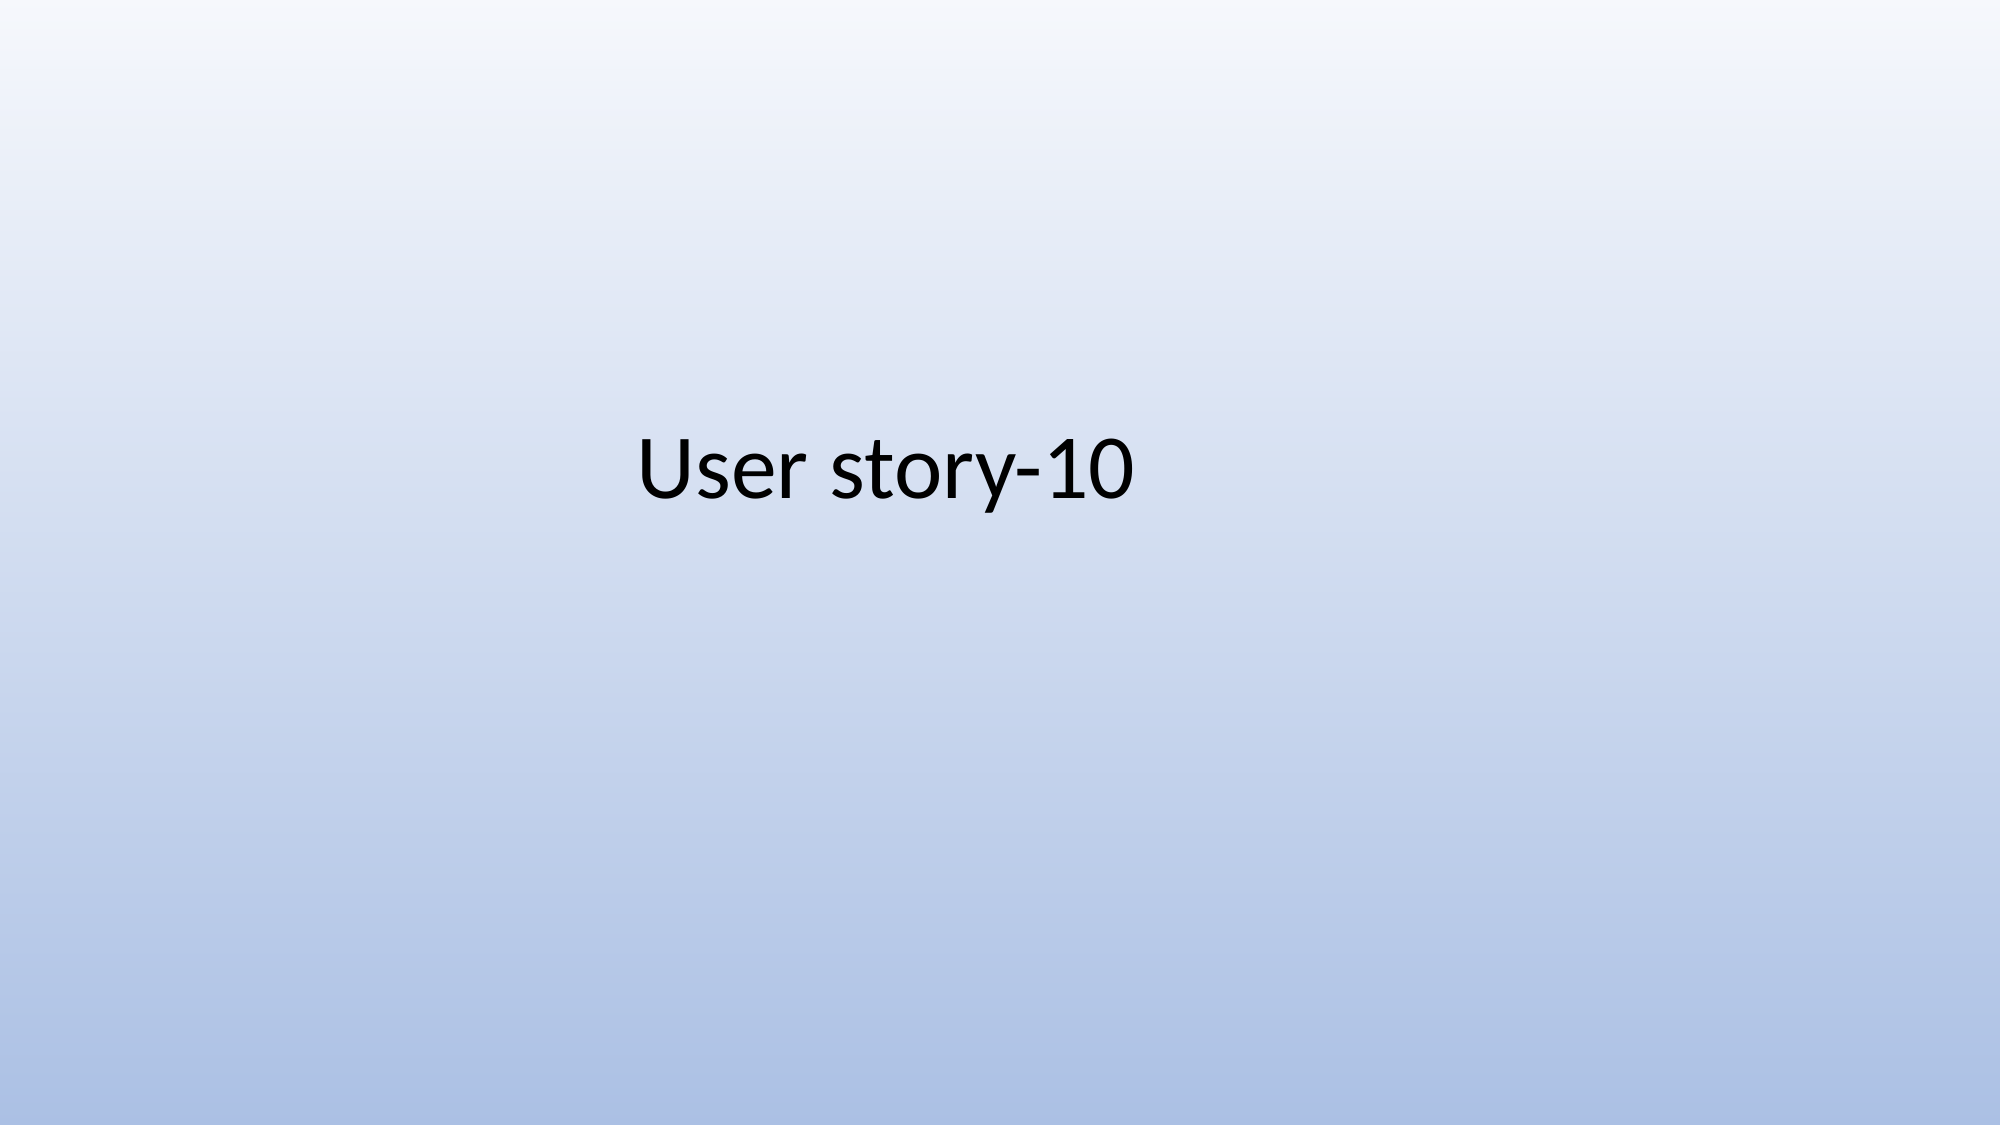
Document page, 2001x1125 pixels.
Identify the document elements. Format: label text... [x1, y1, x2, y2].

text_box User story-10 [621, 399, 1622, 524]
